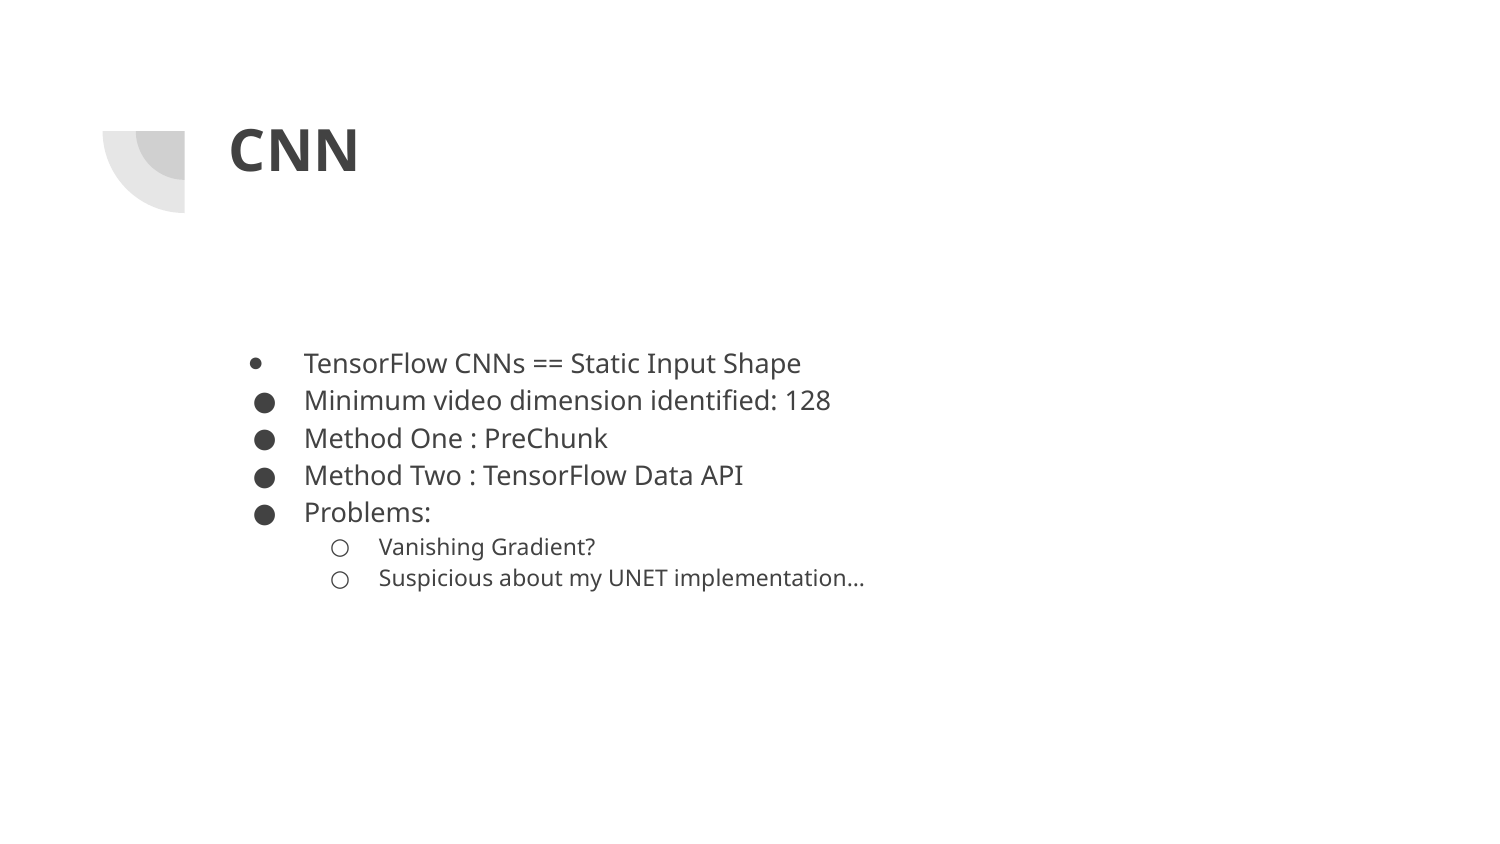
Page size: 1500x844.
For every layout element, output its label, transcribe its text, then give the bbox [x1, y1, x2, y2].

list TensorFlow CNNs == Static Input Shape Minimum video dimension identified: 128 Method One : PreChunk Method Two : TensorFlow Data API Problems: Vanishing Gradient? Suspicious about my UNET implementation… [213, 326, 1368, 744]
title CNN [213, 98, 1368, 263]
